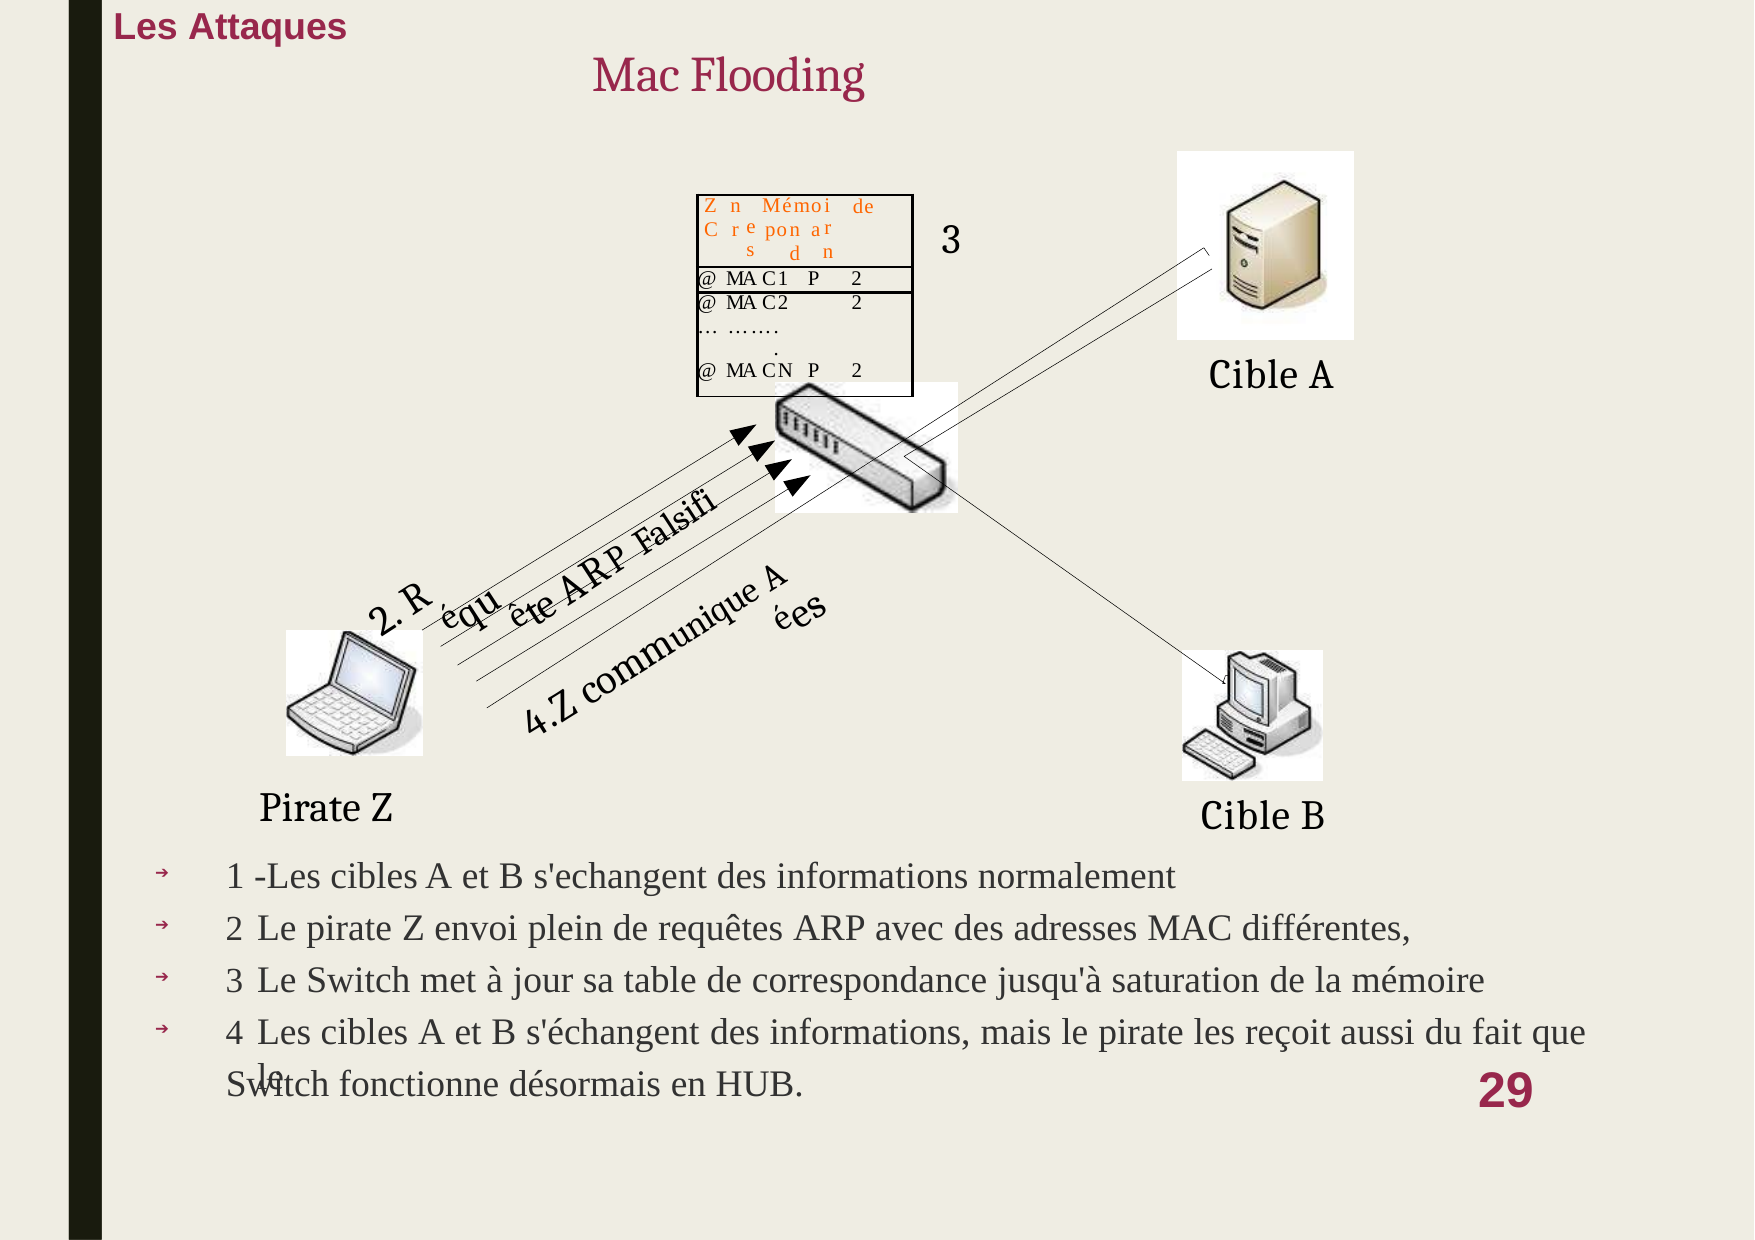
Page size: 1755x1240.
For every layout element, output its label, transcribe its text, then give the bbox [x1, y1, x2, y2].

text_box Switch fonctionne désormais en HUB. [223, 1056, 807, 1104]
text_box 29 [1476, 1055, 1536, 1118]
text_box ➔ [152, 963, 175, 986]
text_box ➔ [152, 859, 175, 882]
text_box ➔ [152, 911, 175, 934]
text_box Pirate Z 1 -Les cibles A et B s'echangent des informations normalement Le pirate Z envoi plein de requêtes ARP avec des adresses MAC différentes, Le Switch met à jour sa table de correspondance jusqu'à saturation de la mémoire Les cibles A et B s'échangent des informations, mais le pirate les reçoit aussi du fait que le [223, 754, 1623, 1097]
title Mac Flooding [589, 39, 1077, 151]
text_box ➔ [152, 1015, 175, 1038]
text_box Les Attaques [111, 0, 351, 48]
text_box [421, 268, 1229, 684]
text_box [286, 151, 1354, 781]
